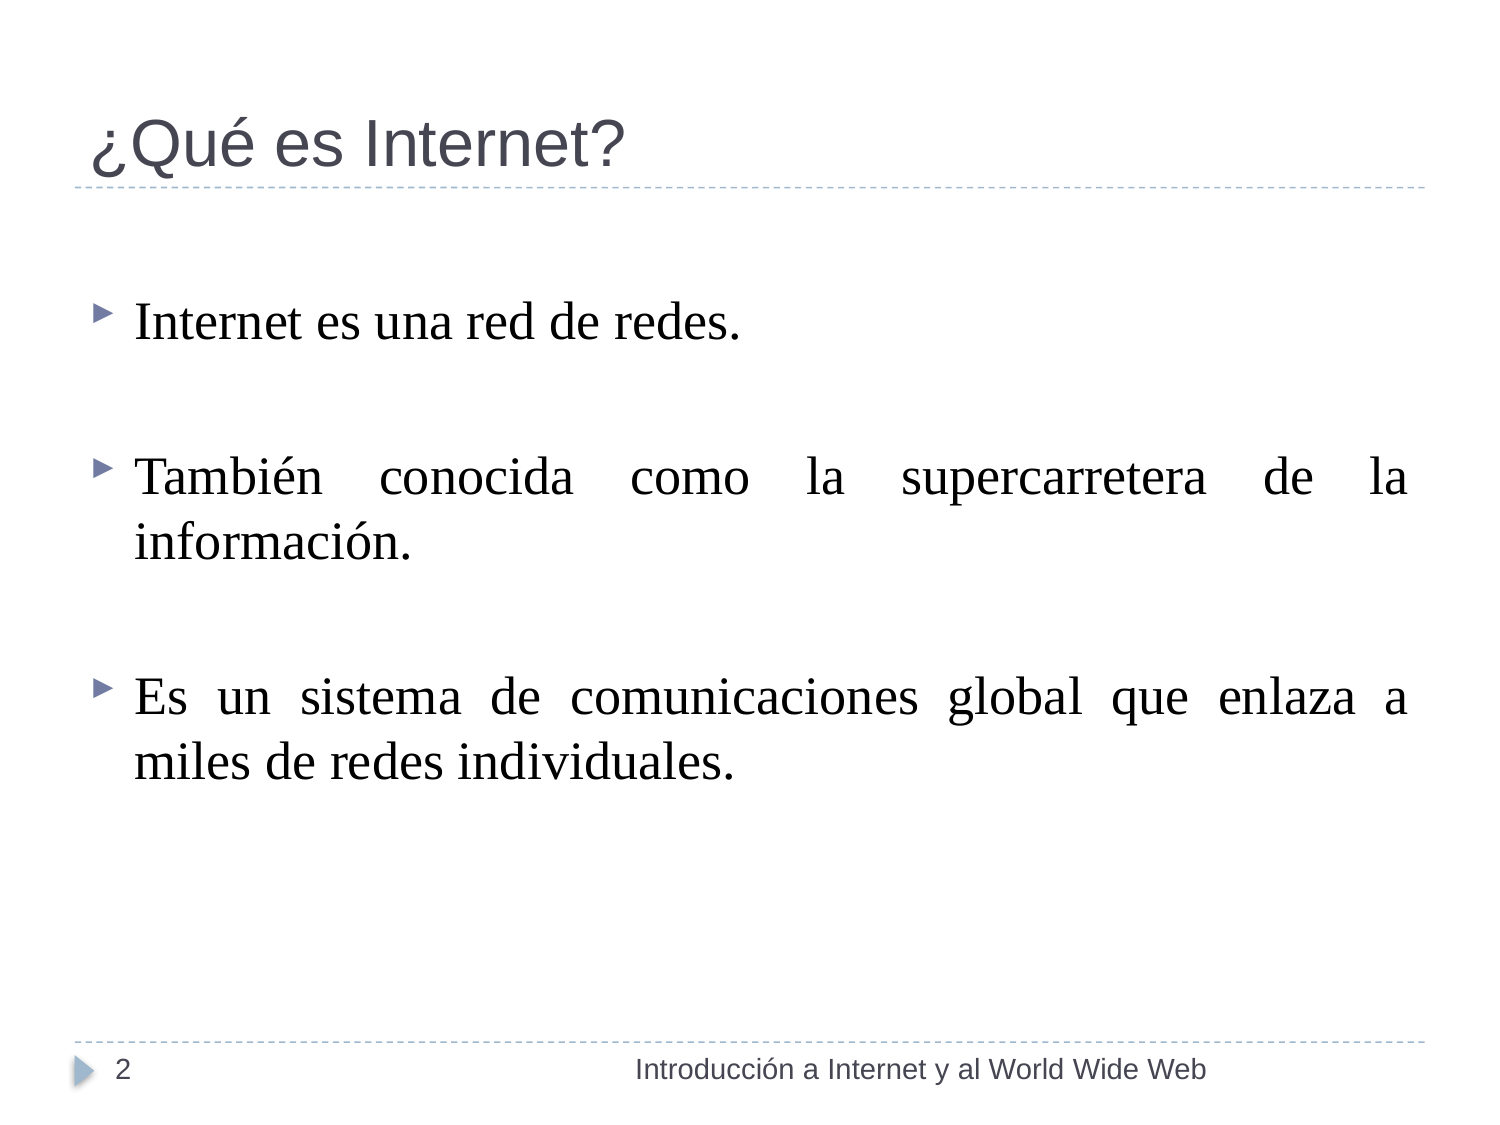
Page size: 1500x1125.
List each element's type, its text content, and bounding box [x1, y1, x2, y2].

footer Introducción a Internet y al World Wide Web [475, 1042, 1223, 1103]
slide_number 2 [100, 1042, 426, 1103]
list Internet es una red de redes. También conocida como la supercarretera de la información. Es un sistema de comunicaciones global que enlaza a miles de redes individuales. [75, 200, 1425, 1010]
title ¿Qué es Internet? [75, 24, 1425, 188]
